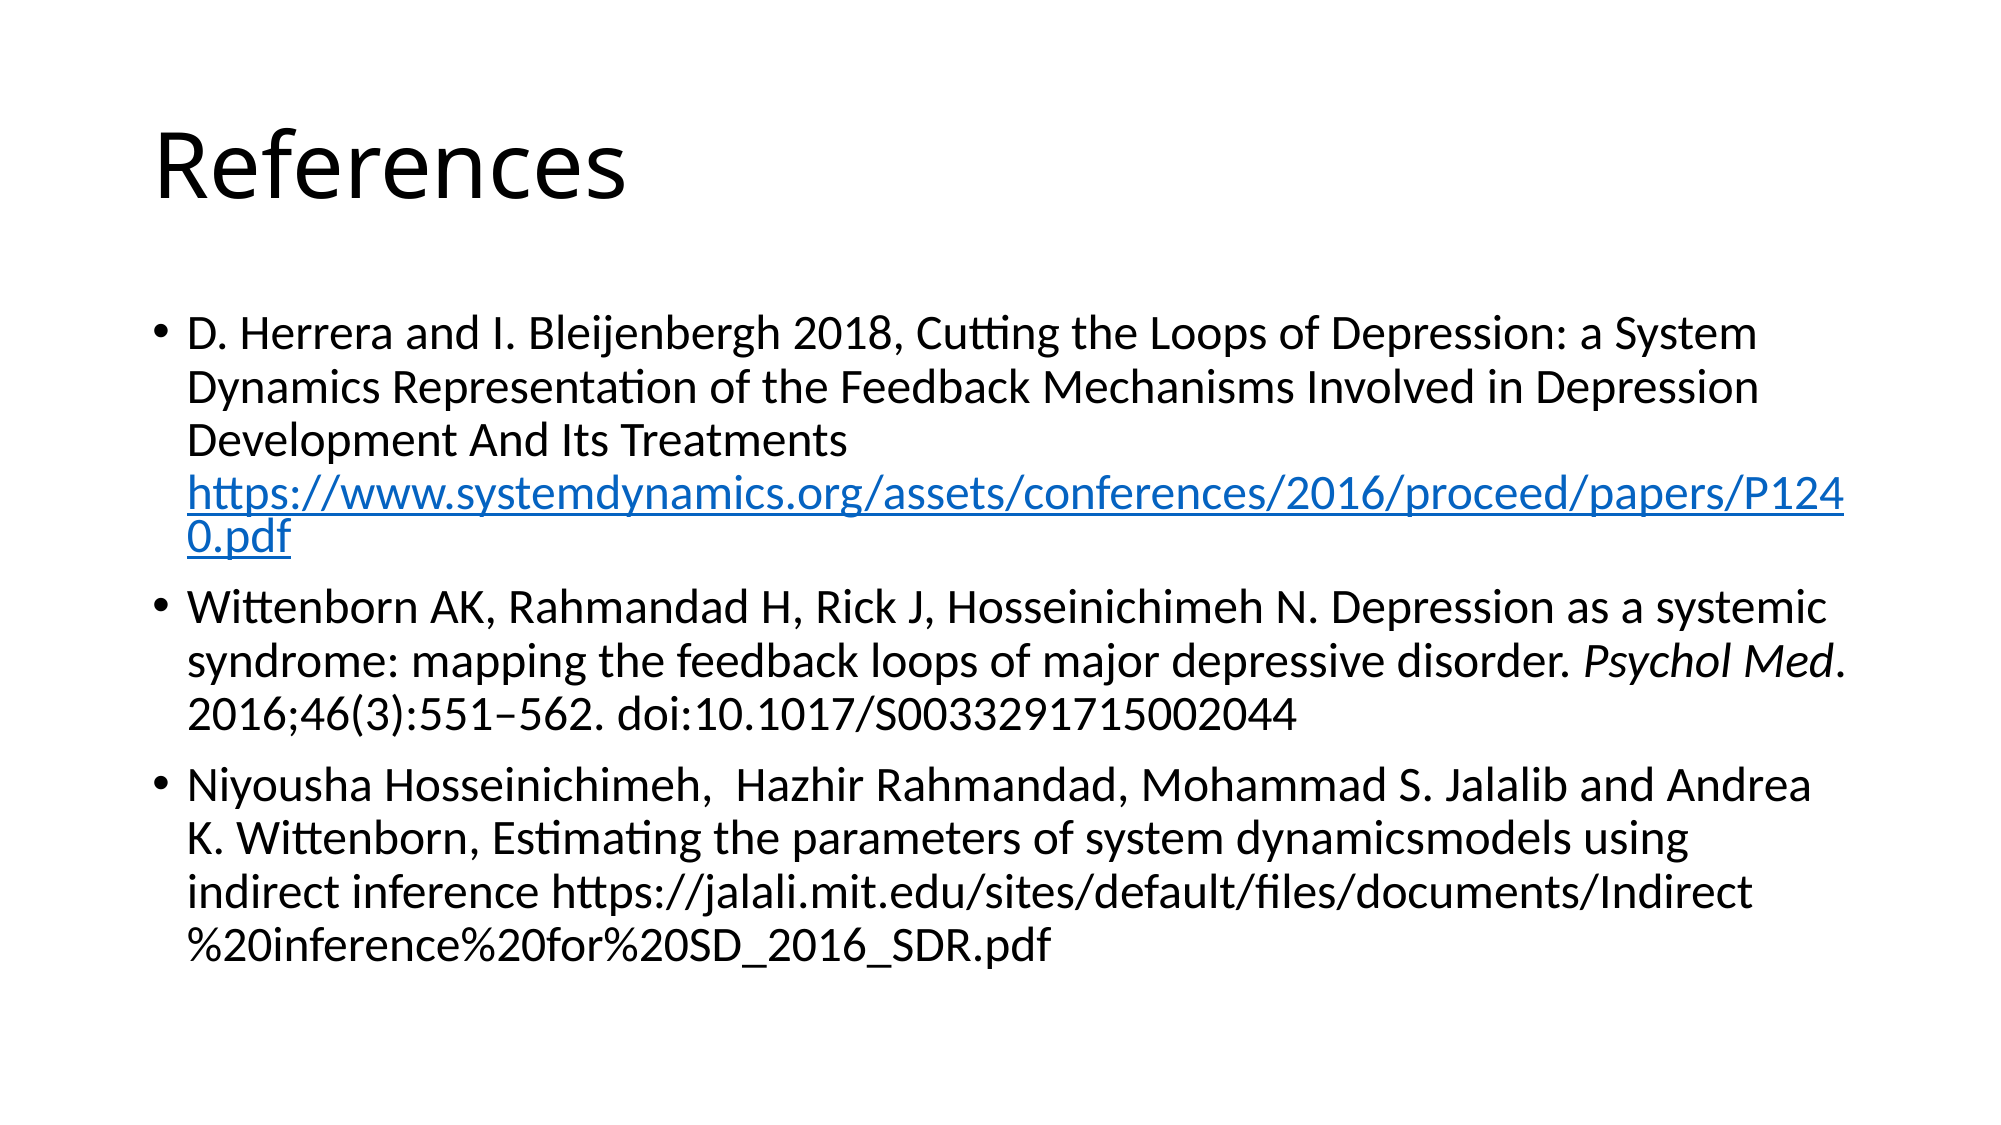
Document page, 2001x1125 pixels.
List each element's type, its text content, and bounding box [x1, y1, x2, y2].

title References [137, 59, 1863, 278]
list D. Herrera and I. Bleijenbergh 2018, Cutting the Loops of Depression: a System Dynamics Representation of the Feedback Mechanisms Involved in Depression Development And Its Treatments https://www.systemdynamics.org/assets/conferences/2016/proceed/papers/P1240.pdf Wittenborn AK, Rahmandad H, Rick J, Hosseinichimeh N. Depression as a systemic syndrome: mapping the feedback loops of major depressive disorder. Psychol Med. 2016;46(3):551–562. doi:10.1017/S0033291715002044 Niyousha Hosseinichimeh, Hazhir Rahmandad, Mohammad S. Jalalib and Andrea K. Wittenborn, Estimating the parameters of system dynamicsmodels using indirect inference https://jalali.mit.edu/sites/default/files/documents/Indirect%20inference%20for%20SD_2016_SDR.pdf [137, 299, 1863, 1014]
